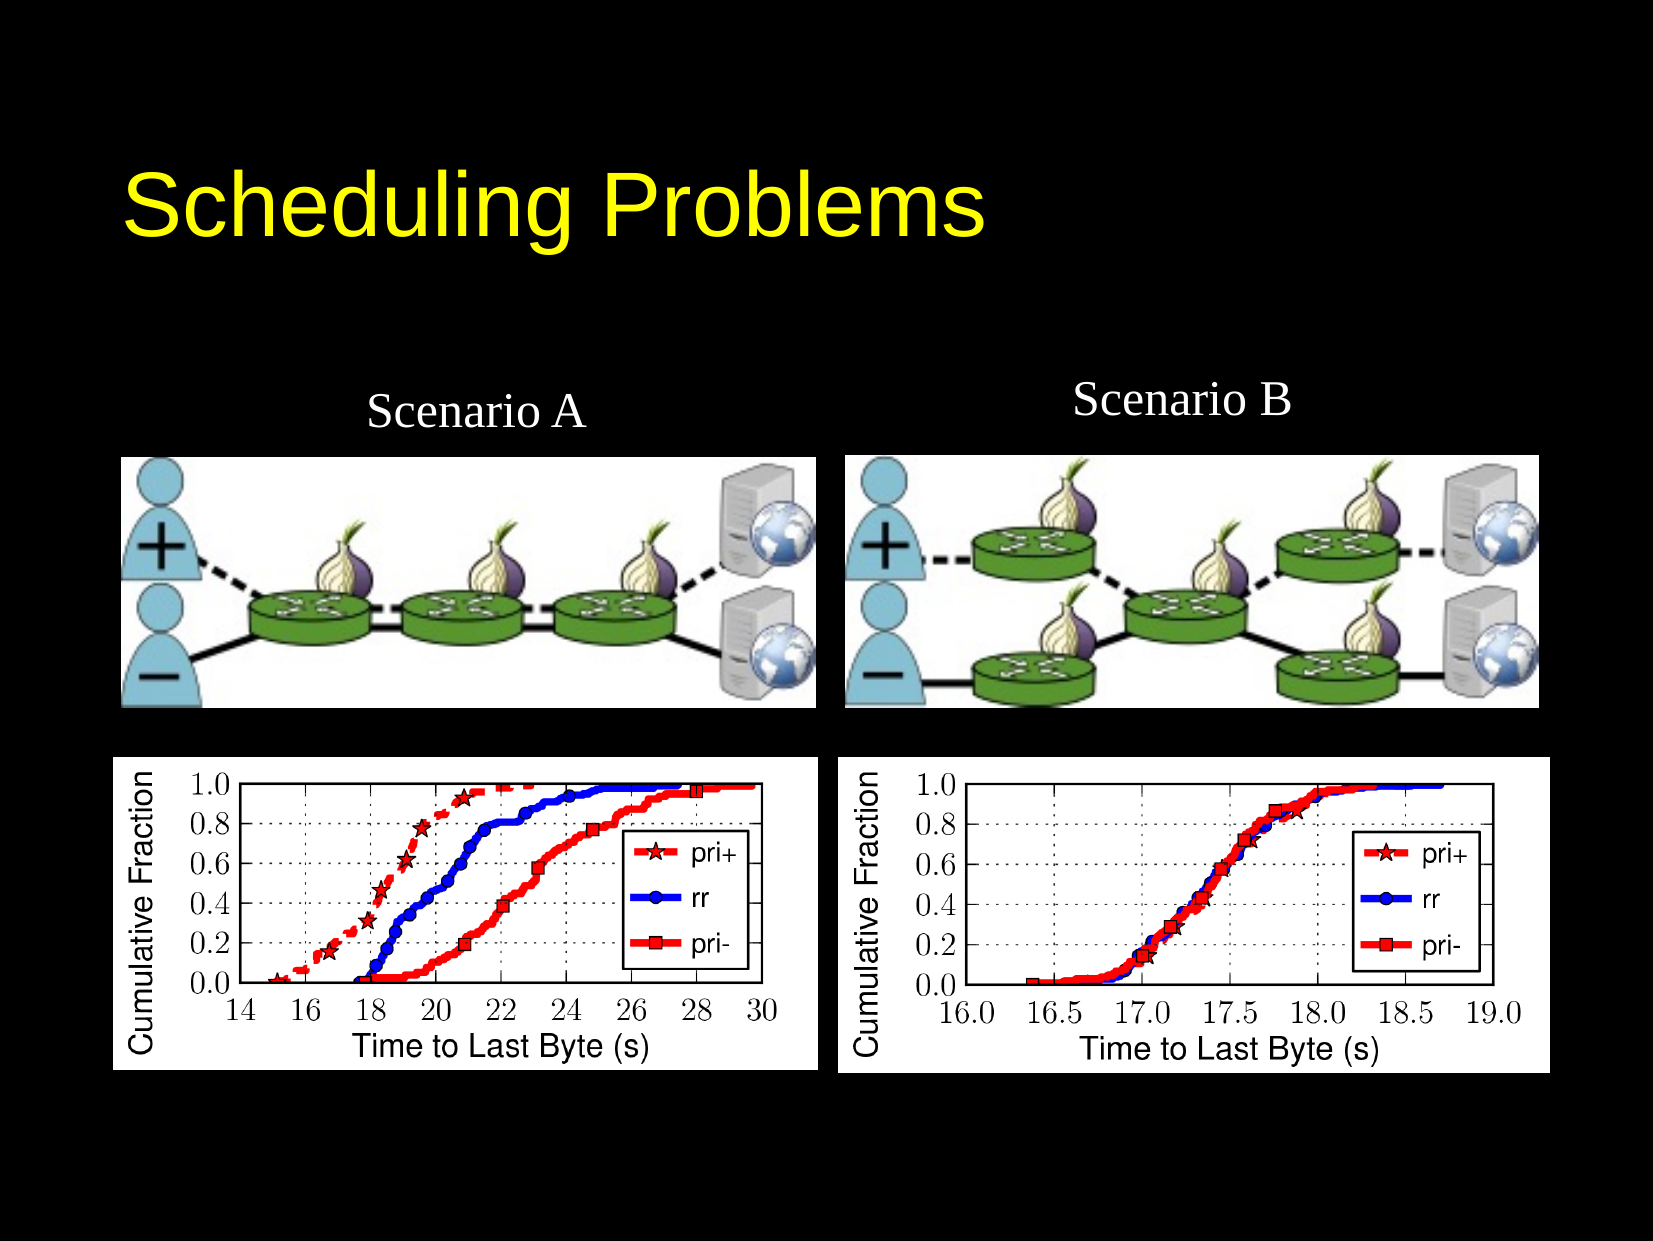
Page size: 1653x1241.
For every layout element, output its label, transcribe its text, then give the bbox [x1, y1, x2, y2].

picture [113, 757, 818, 1070]
picture [844, 455, 1540, 709]
picture [838, 757, 1550, 1073]
text_box Scenario A [313, 370, 639, 446]
title Scheduling Problems [121, 102, 1532, 309]
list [121, 457, 816, 708]
text_box Scenario B [1020, 357, 1345, 433]
